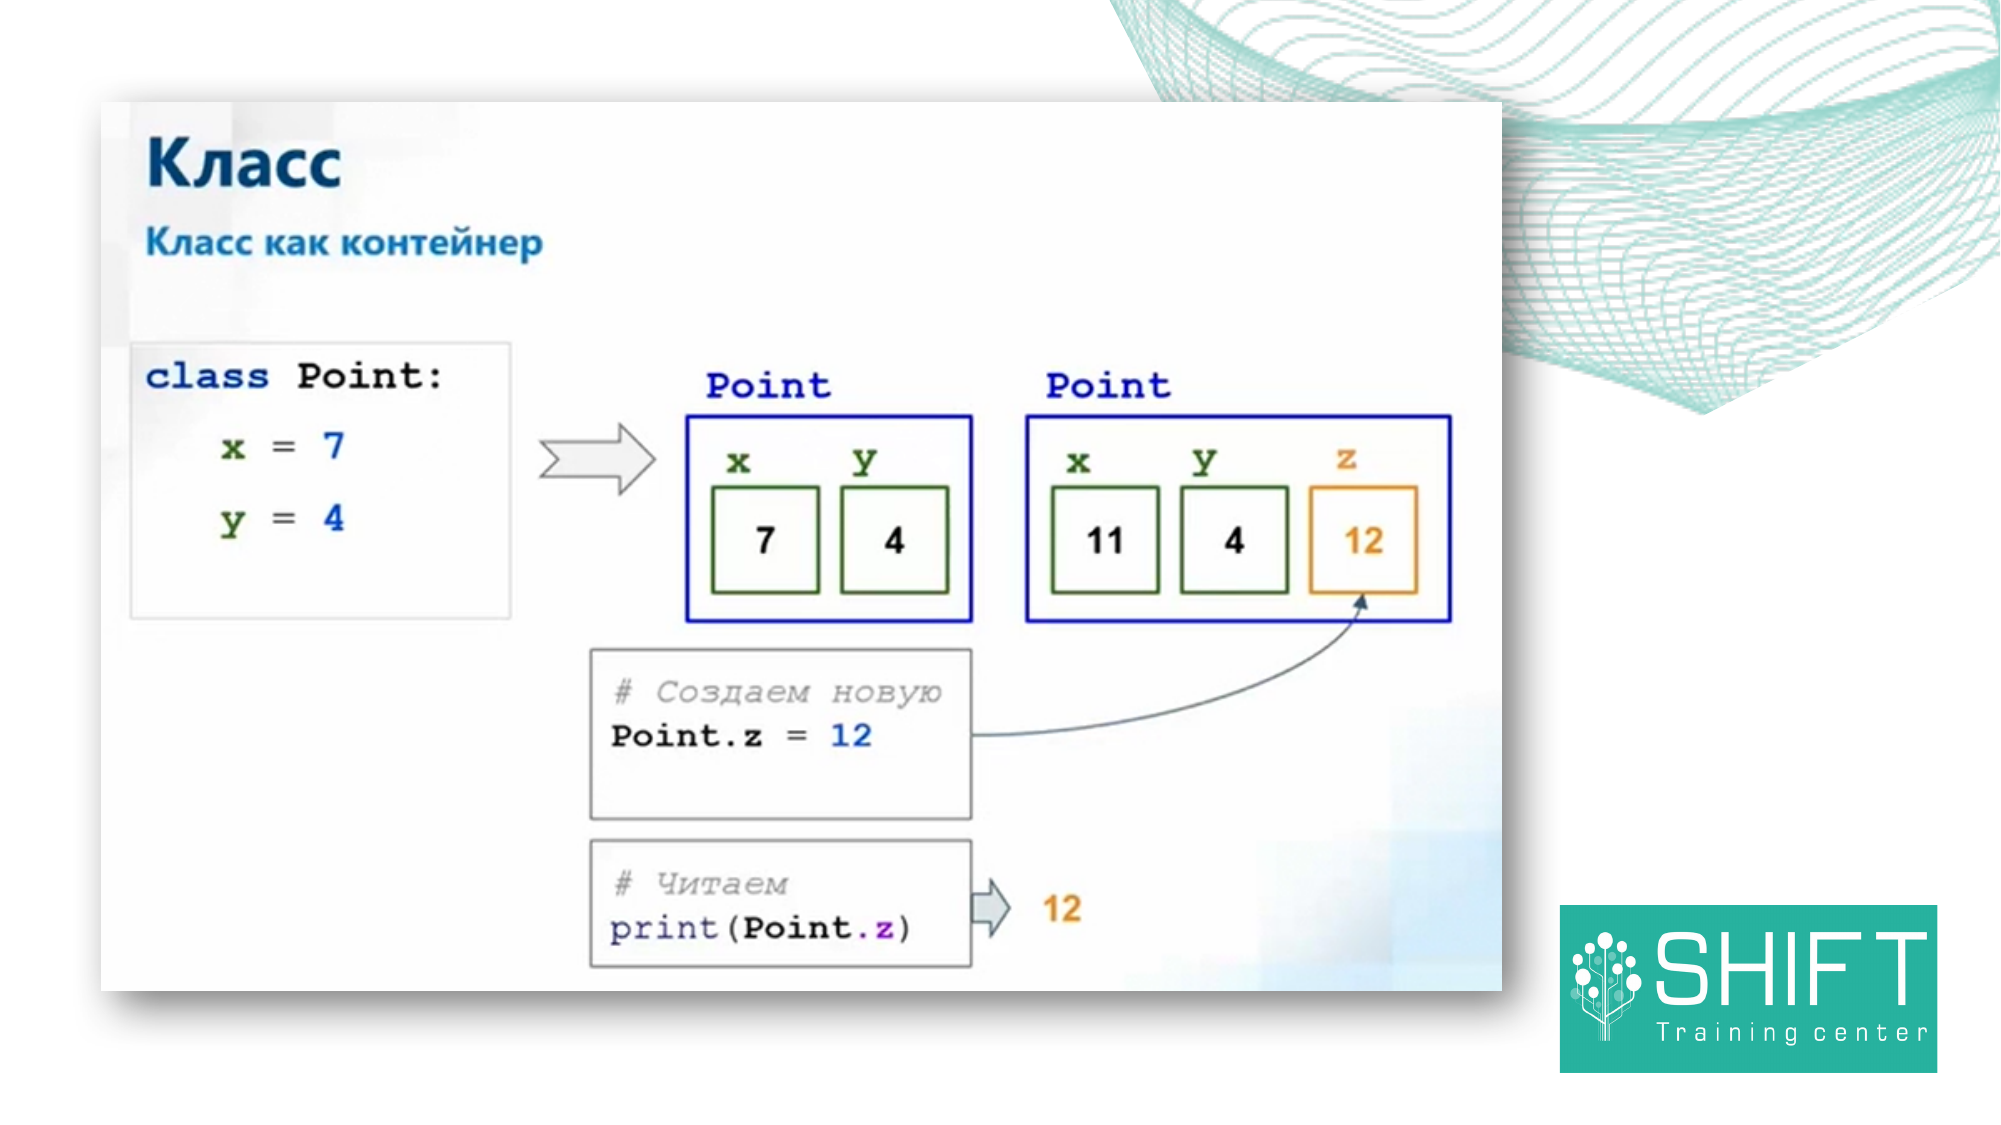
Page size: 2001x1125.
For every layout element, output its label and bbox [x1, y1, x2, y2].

picture [101, 102, 1502, 992]
picture [1559, 905, 1938, 1073]
